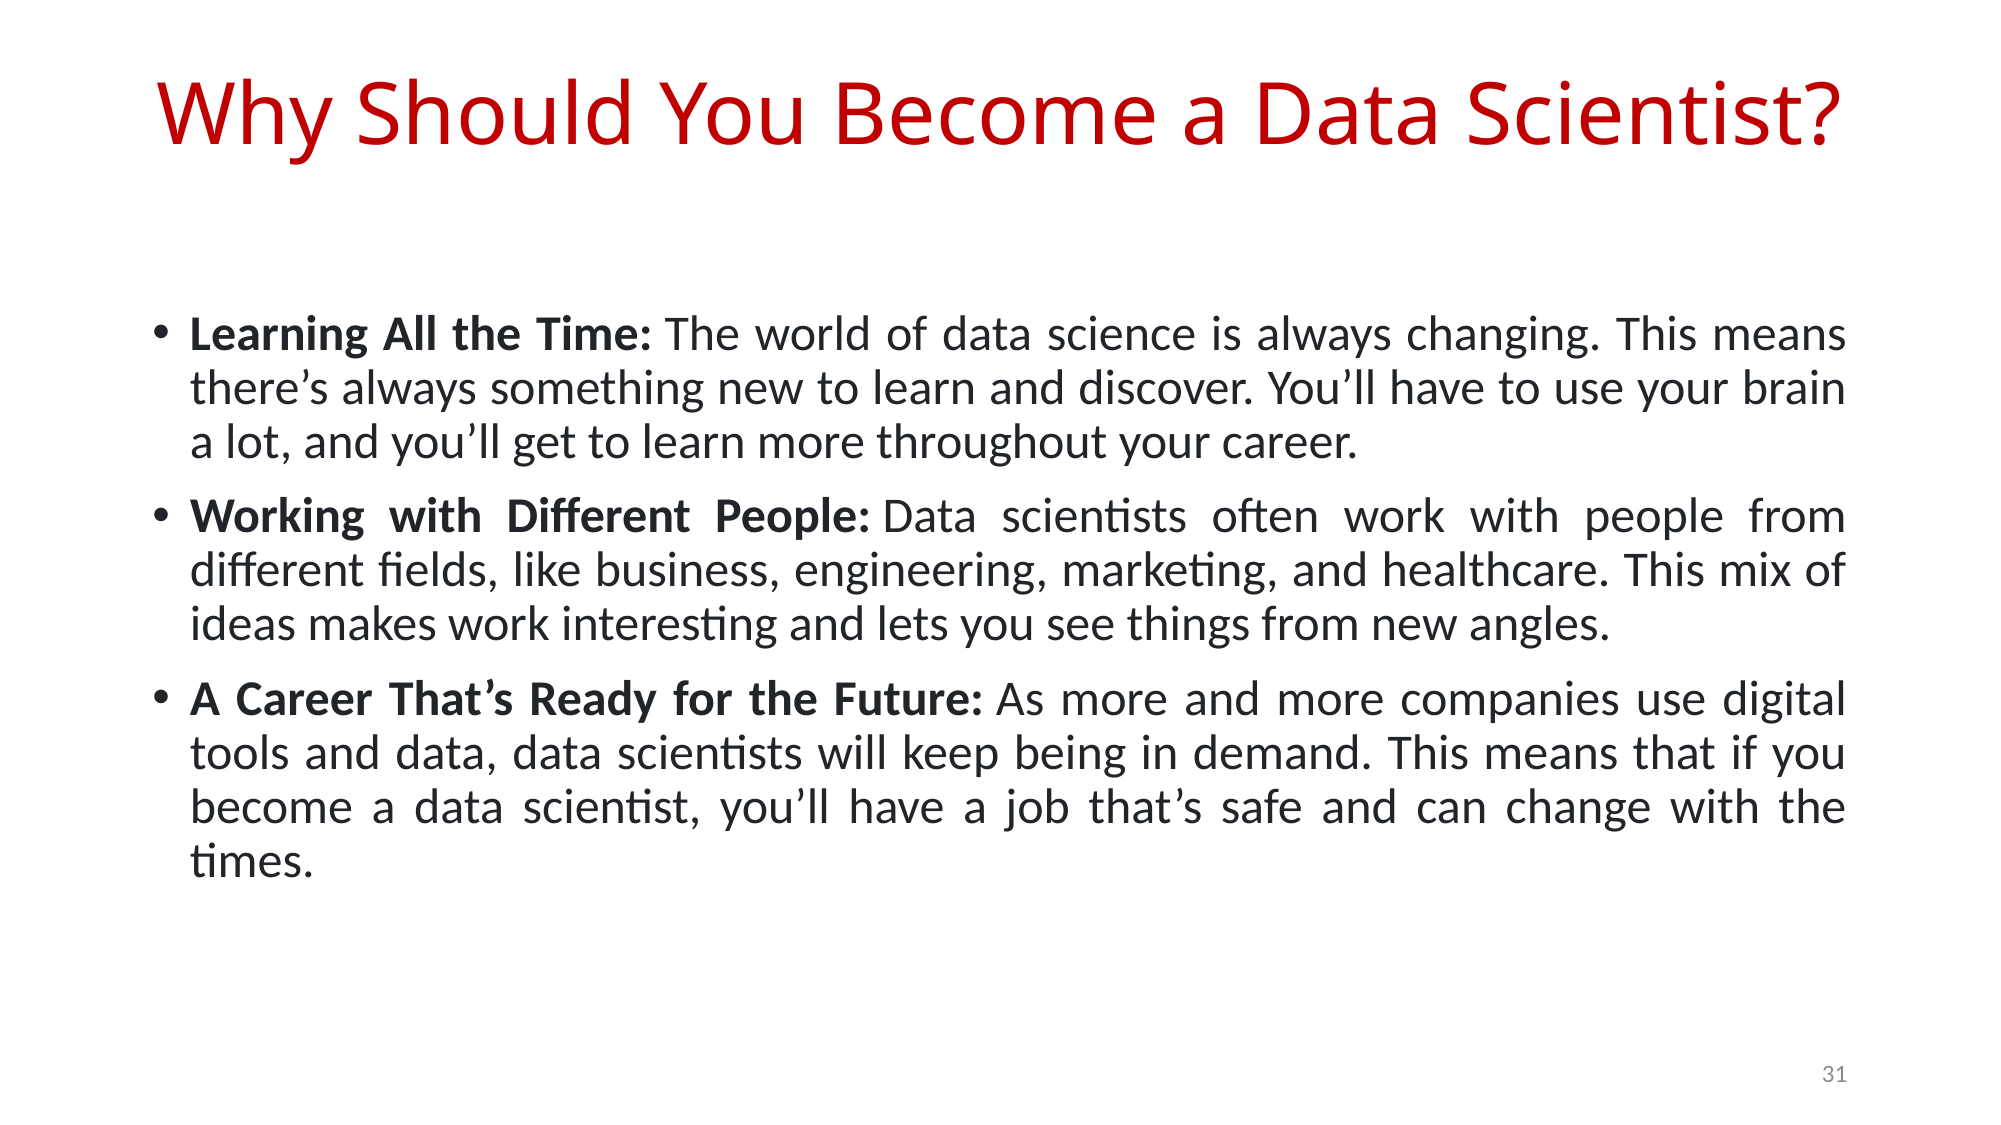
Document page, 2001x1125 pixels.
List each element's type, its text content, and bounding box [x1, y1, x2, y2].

title Why Should You Become a Data Scientist? [137, 59, 1863, 278]
list Learning All the Time: The world of data science is always changing. This means there’s always something new to learn and discover. You’ll have to use your brain a lot, and you’ll get to learn more throughout your career. Working with Different People: Data scientists often work with people from different fields, like business, engineering, marketing, and healthcare. This mix of ideas makes work interesting and lets you see things from new angles. A Career That’s Ready for the Future: As more and more companies use digital tools and data, data scientists will keep being in demand. This means that if you become a data scientist, you’ll have a job that’s safe and can change with the times. [137, 299, 1863, 1014]
slide_number 31 [1412, 1042, 1863, 1103]
